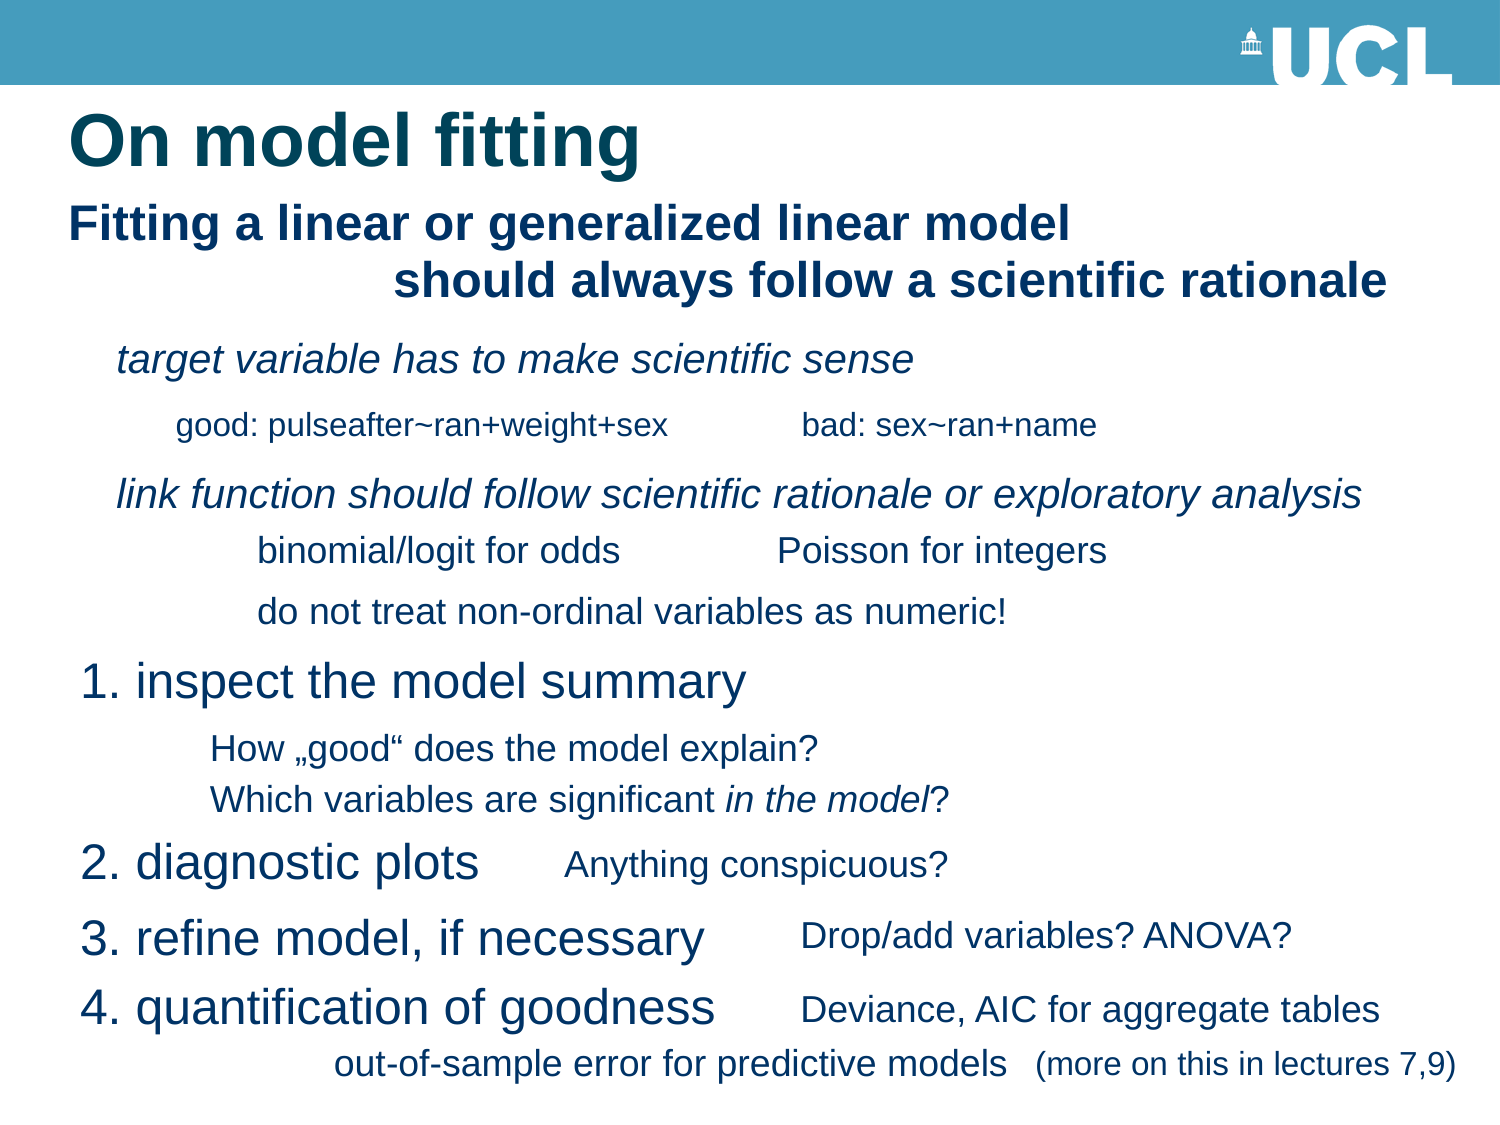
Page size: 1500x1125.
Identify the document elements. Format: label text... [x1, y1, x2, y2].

text_box Deviance, AIC for aggregate tables [785, 977, 1424, 1036]
text_box good: pulseafter~ran+weight+sex [160, 395, 703, 459]
picture [0, 0, 1500, 85]
text_box out-of-sample error for predictive models [318, 1031, 986, 1090]
text_box 1. inspect the model summary [64, 640, 1493, 724]
text_box do not treat non-ordinal variables as numeric! [242, 579, 1199, 637]
text_box 4. quantification of goodness [64, 967, 768, 1050]
text_box Poisson for integers [761, 518, 1176, 577]
text_box Anything conspicuous? [549, 832, 987, 891]
text_box target variable has to make scientific sense [101, 324, 1500, 408]
text_box How „good“ does the model explain? [194, 716, 928, 774]
text_box Fitting a linear or generalized linear model [53, 182, 1482, 266]
text_box bad: sex~ran+name [786, 395, 1329, 459]
text_box link function should follow scientific rationale or exploratory analysis [101, 459, 1500, 543]
text_box 3. refine model, if necessary [64, 897, 768, 967]
text_box should always follow a scientific rationale [78, 240, 1500, 323]
text_box (more on this in lectures 7,9) [986, 1035, 1500, 1093]
text_box binomial/logit for odds [242, 518, 656, 577]
text_box Which variables are significant in the model? [194, 767, 1152, 822]
text_box Drop/add variables? ANOVA? [785, 903, 1424, 962]
text_box 2. diagnostic plots [64, 822, 1493, 906]
title On model fitting [53, 83, 1446, 182]
